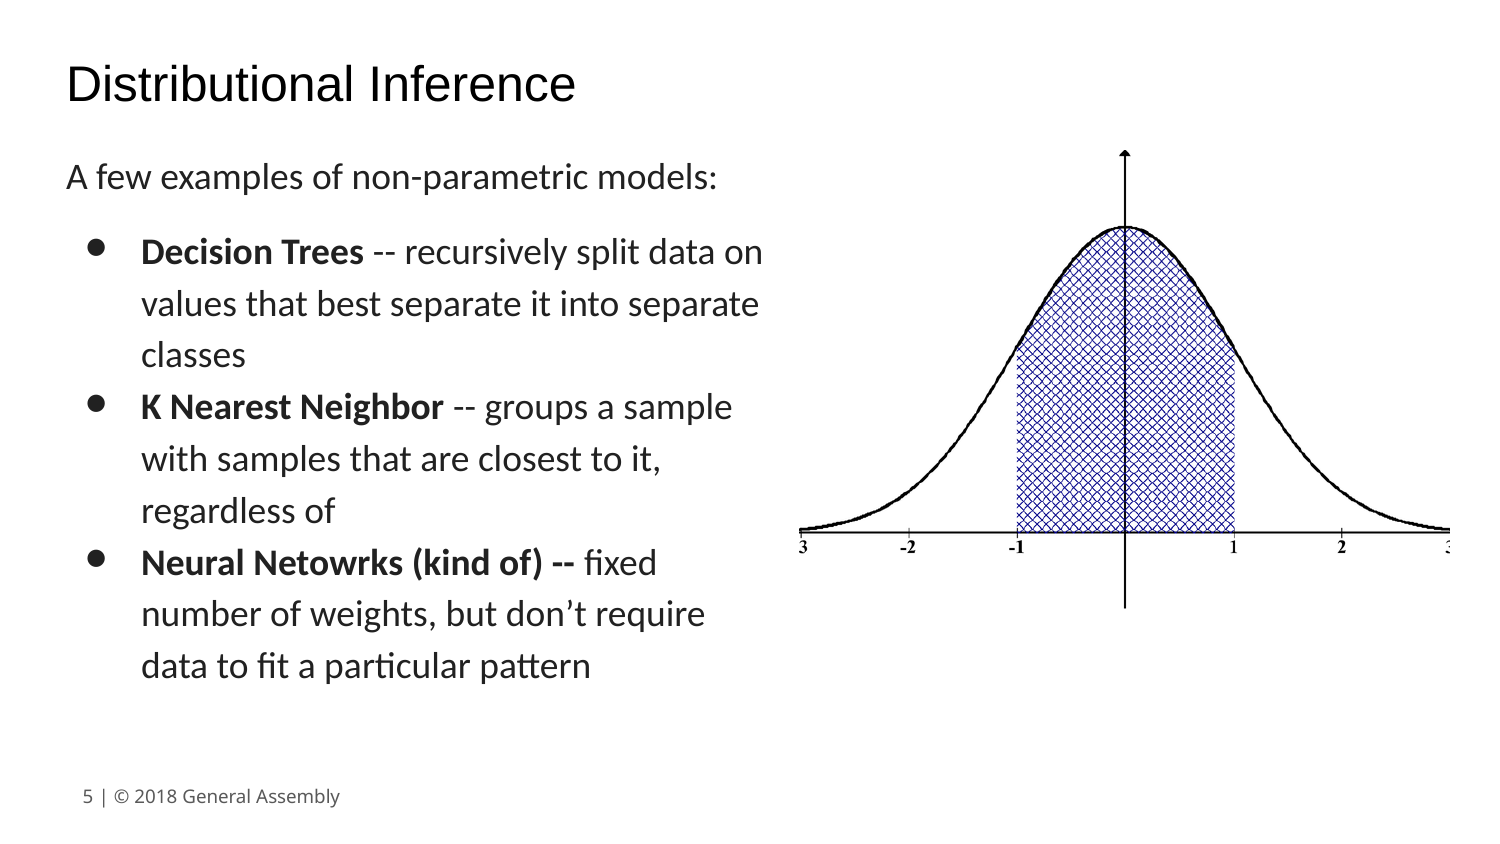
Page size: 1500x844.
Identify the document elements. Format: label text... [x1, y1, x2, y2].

title Distributional Inference [51, 36, 1449, 131]
picture [798, 150, 1451, 609]
list A few examples of non-parametric models: Decision Trees -- recursively split data on values that best separate it into separate classes K Nearest Neighbor -- groups a sample with samples that are closest to it, regardless of Neural Netowrks (kind of) -- fixed number of weights, but don’t require data to fit a particular pattern [51, 130, 796, 765]
slide_number ‹#› | © 2018 General Assembly [23, 764, 355, 830]
